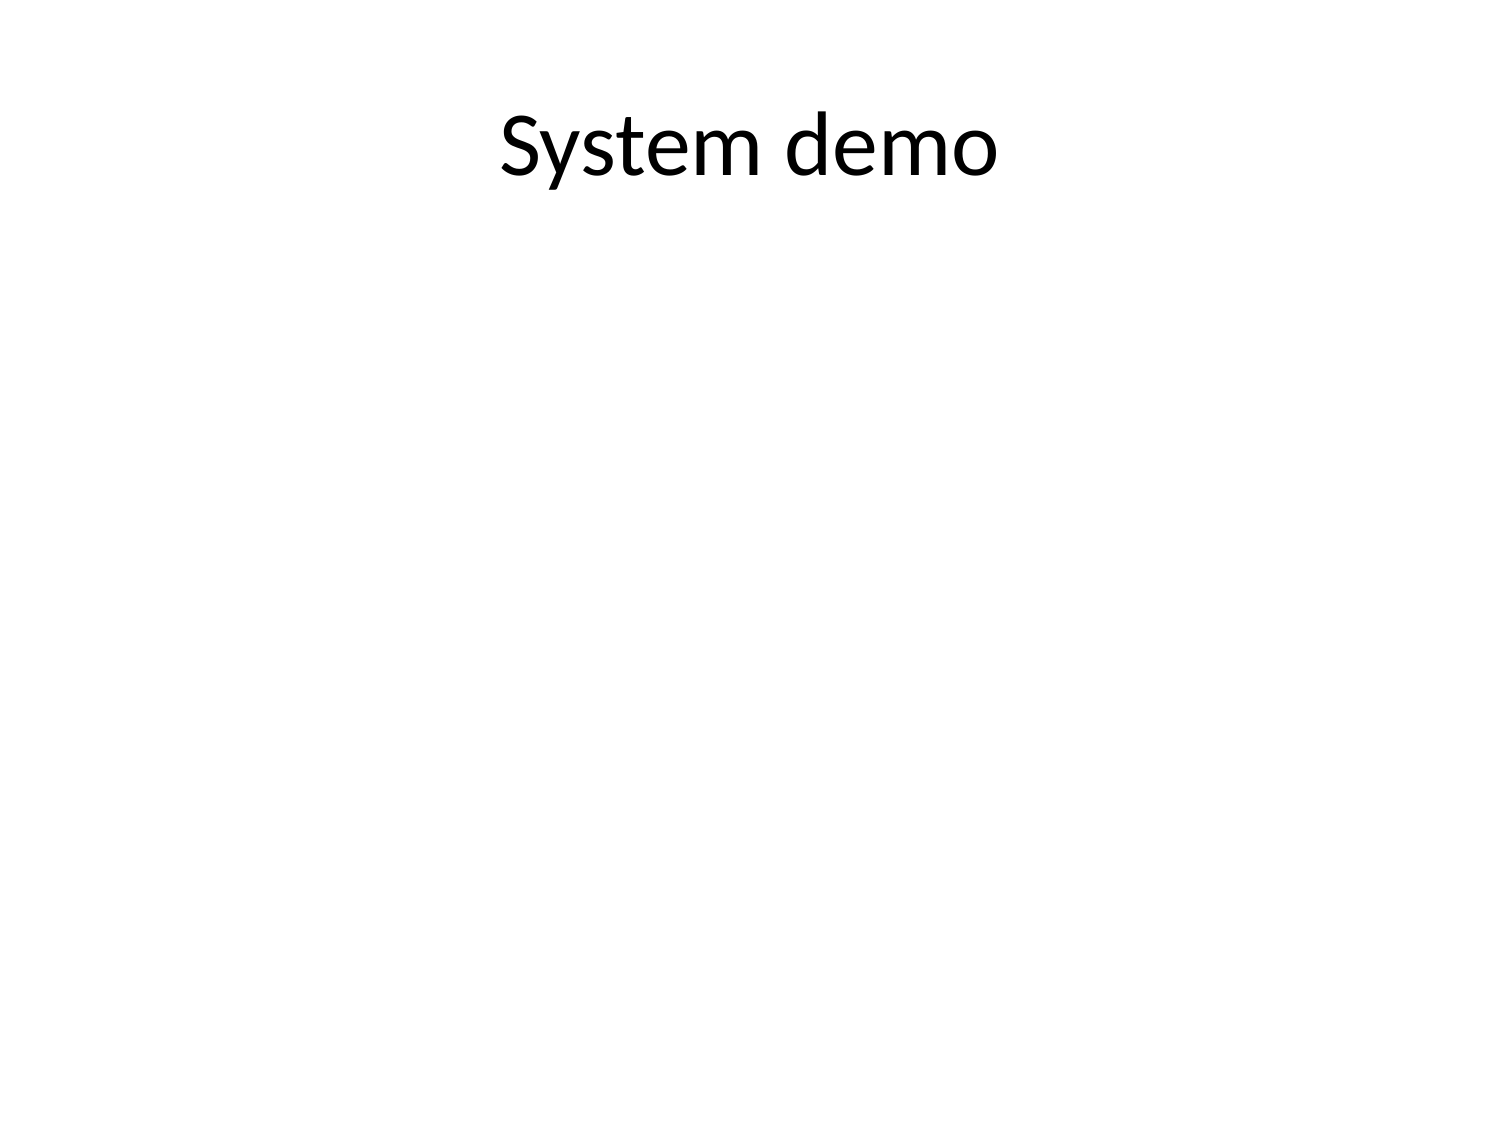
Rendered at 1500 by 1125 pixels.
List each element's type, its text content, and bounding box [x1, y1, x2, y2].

title System demo [75, 45, 1425, 233]
